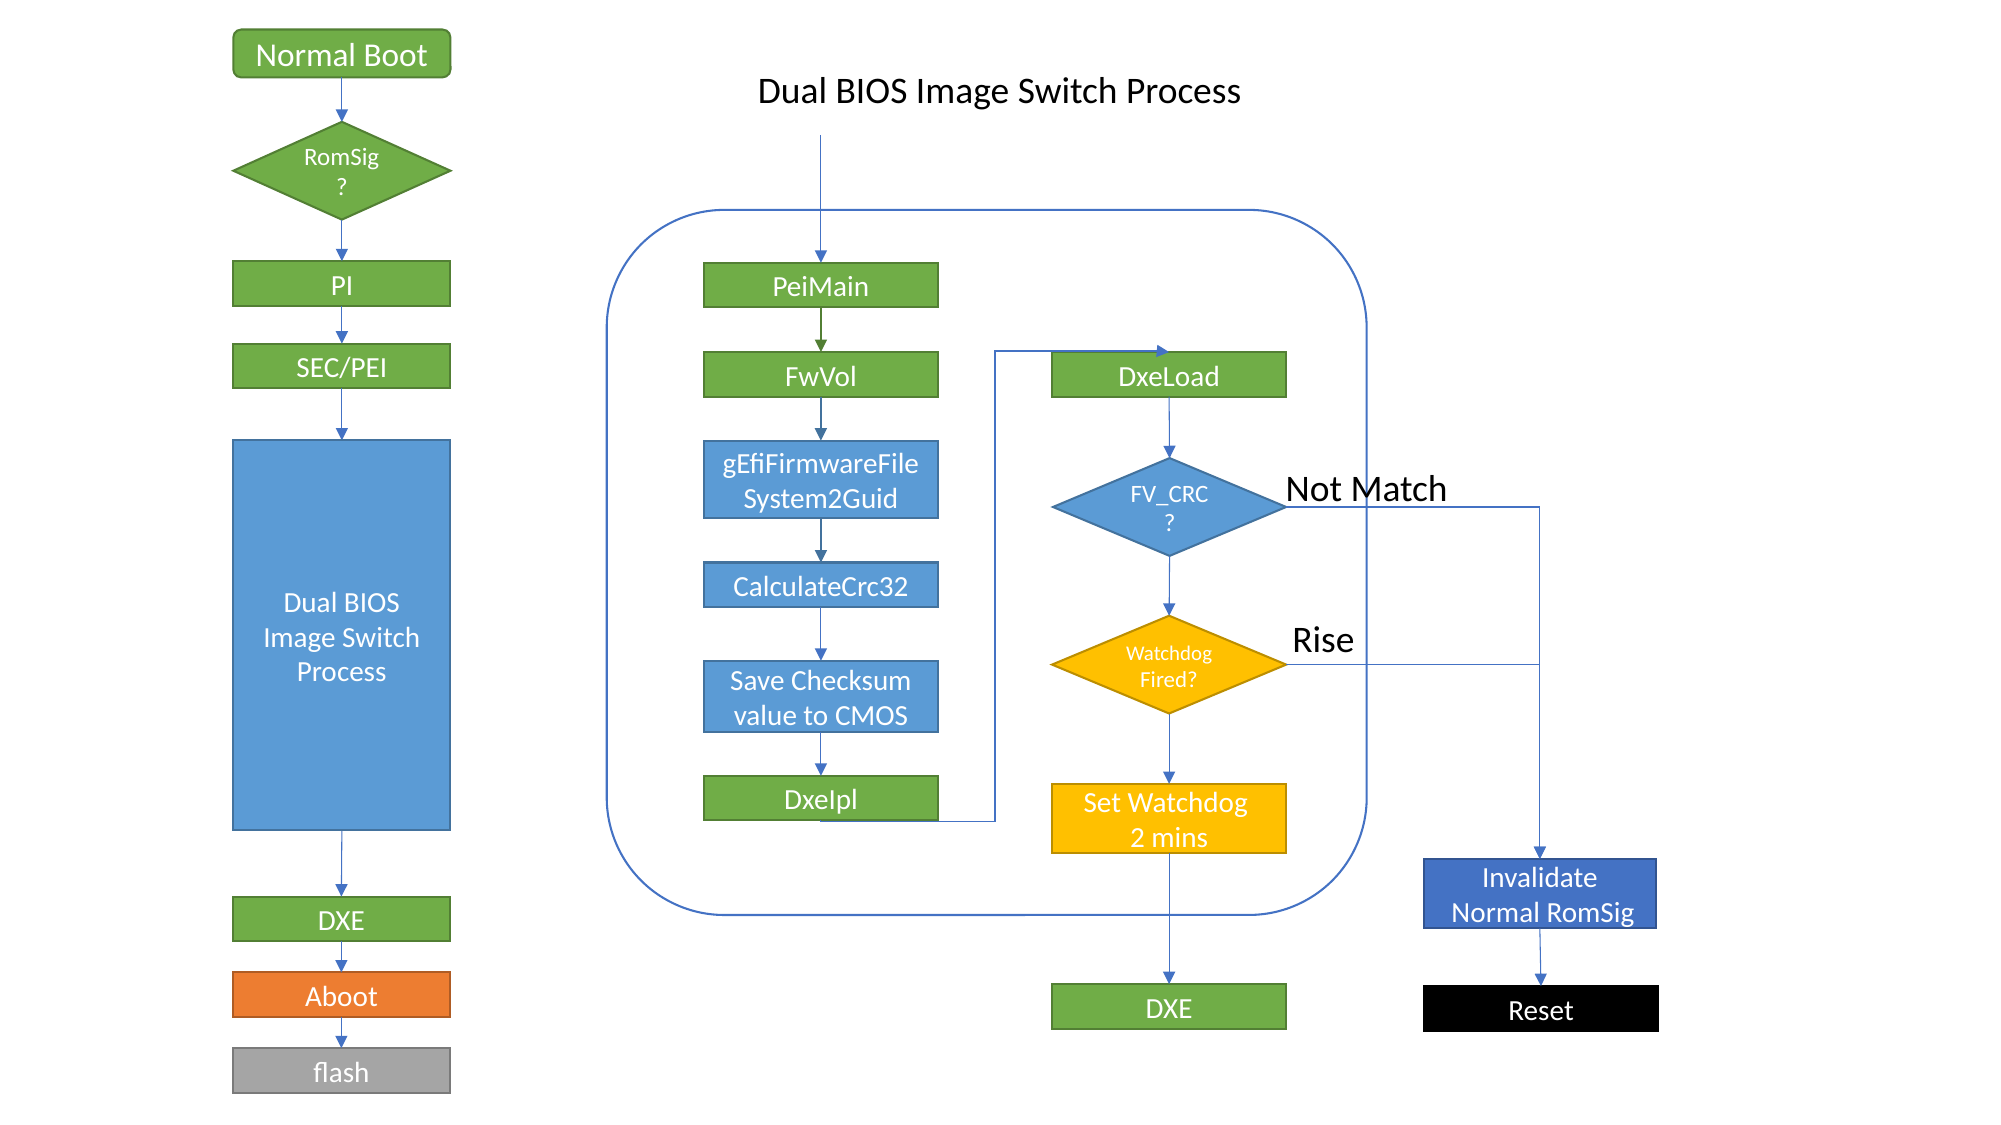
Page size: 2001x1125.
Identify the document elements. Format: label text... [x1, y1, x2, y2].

text_box DXE [1051, 983, 1287, 1030]
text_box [1286, 507, 1540, 664]
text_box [760, 412, 1230, 761]
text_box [1286, 664, 1540, 859]
text_box RomSig? [230, 121, 453, 221]
text_box Normal Boot [232, 28, 452, 79]
text_box Dual BIOS Image Switch Process [232, 439, 451, 831]
text_box Invalidate Normal RomSig [1423, 858, 1657, 929]
text_box Dual BIOS Image Switch Process [723, 58, 1276, 164]
text_box Not Match [1270, 456, 1463, 517]
text_box PI [232, 260, 451, 307]
text_box DXE [232, 896, 451, 942]
text_box flash [232, 1047, 451, 1094]
text_box Rise [1277, 607, 1286, 668]
text_box Aboot [232, 971, 451, 1018]
text_box SEC/PEI [232, 343, 451, 389]
text_box Reset [1423, 985, 1659, 1032]
text_box [605, 208, 1368, 917]
